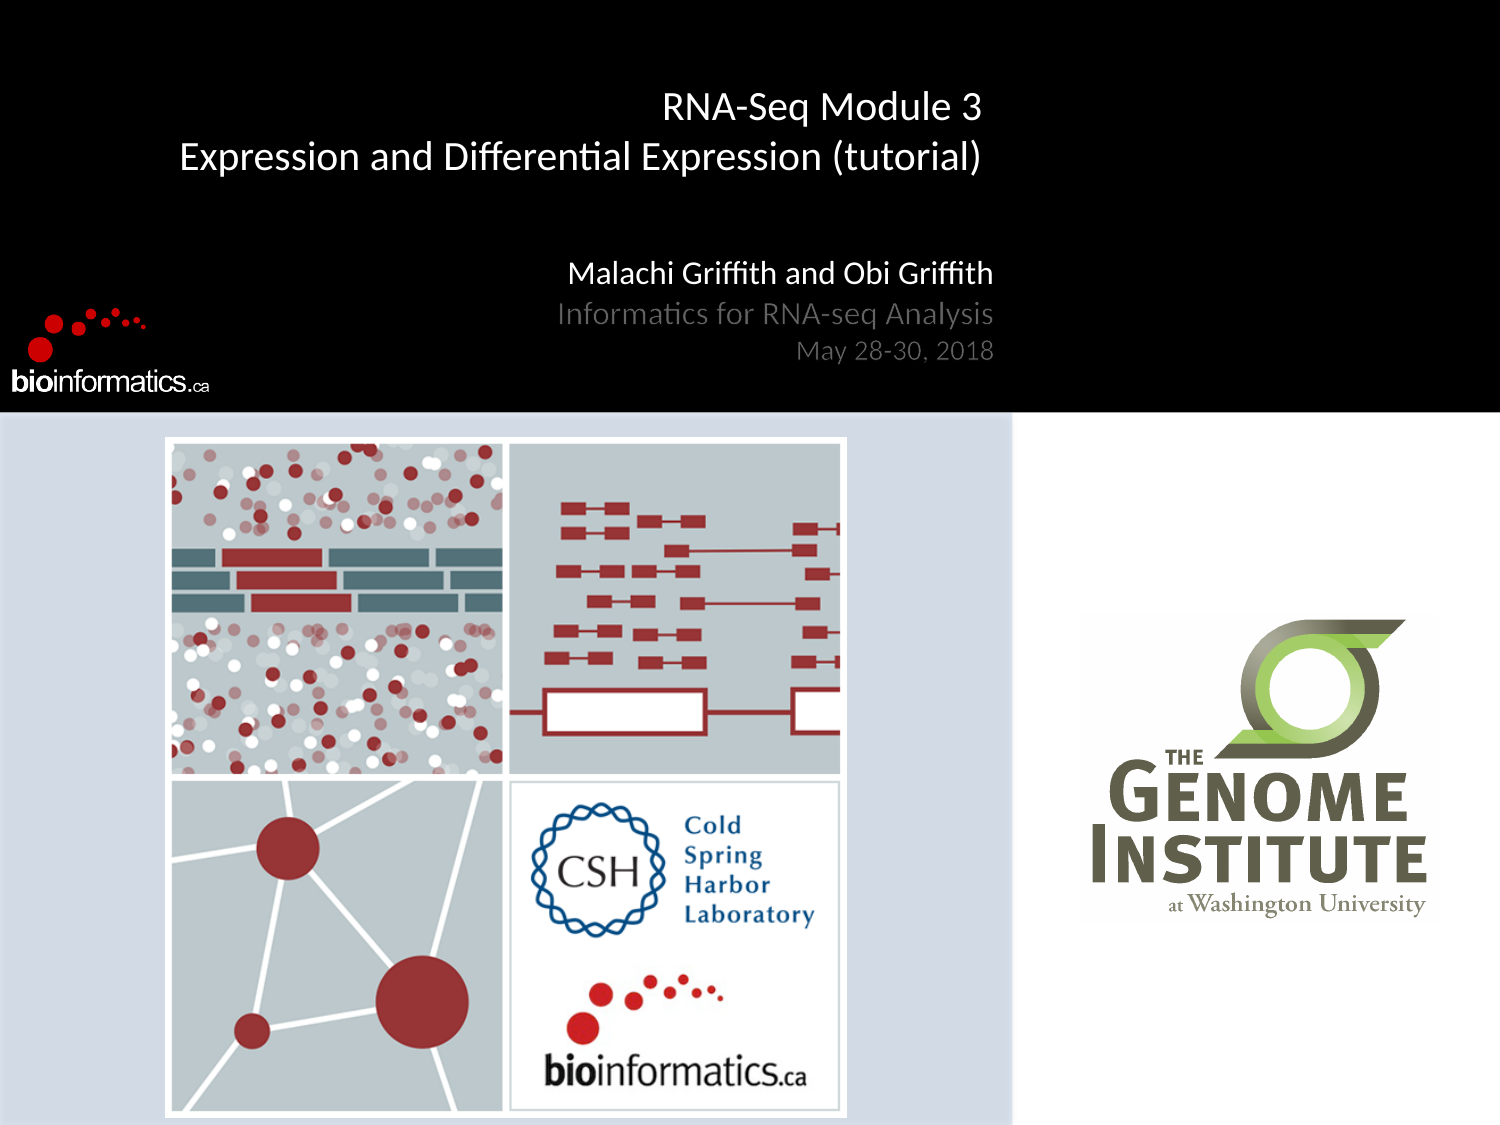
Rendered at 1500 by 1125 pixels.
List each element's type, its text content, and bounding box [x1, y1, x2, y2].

text_box RNA-Seq Module 3 Expression and Differential Expression (tutorial) [9, 59, 998, 198]
picture [1080, 614, 1439, 926]
picture [165, 436, 847, 1118]
text_box Malachi Griffith and Obi Griffith Informatics for RNA-seq Analysis May 28-30, 2018 [159, 231, 1010, 386]
picture [12, 308, 209, 392]
text_box [0, 412, 1013, 1125]
